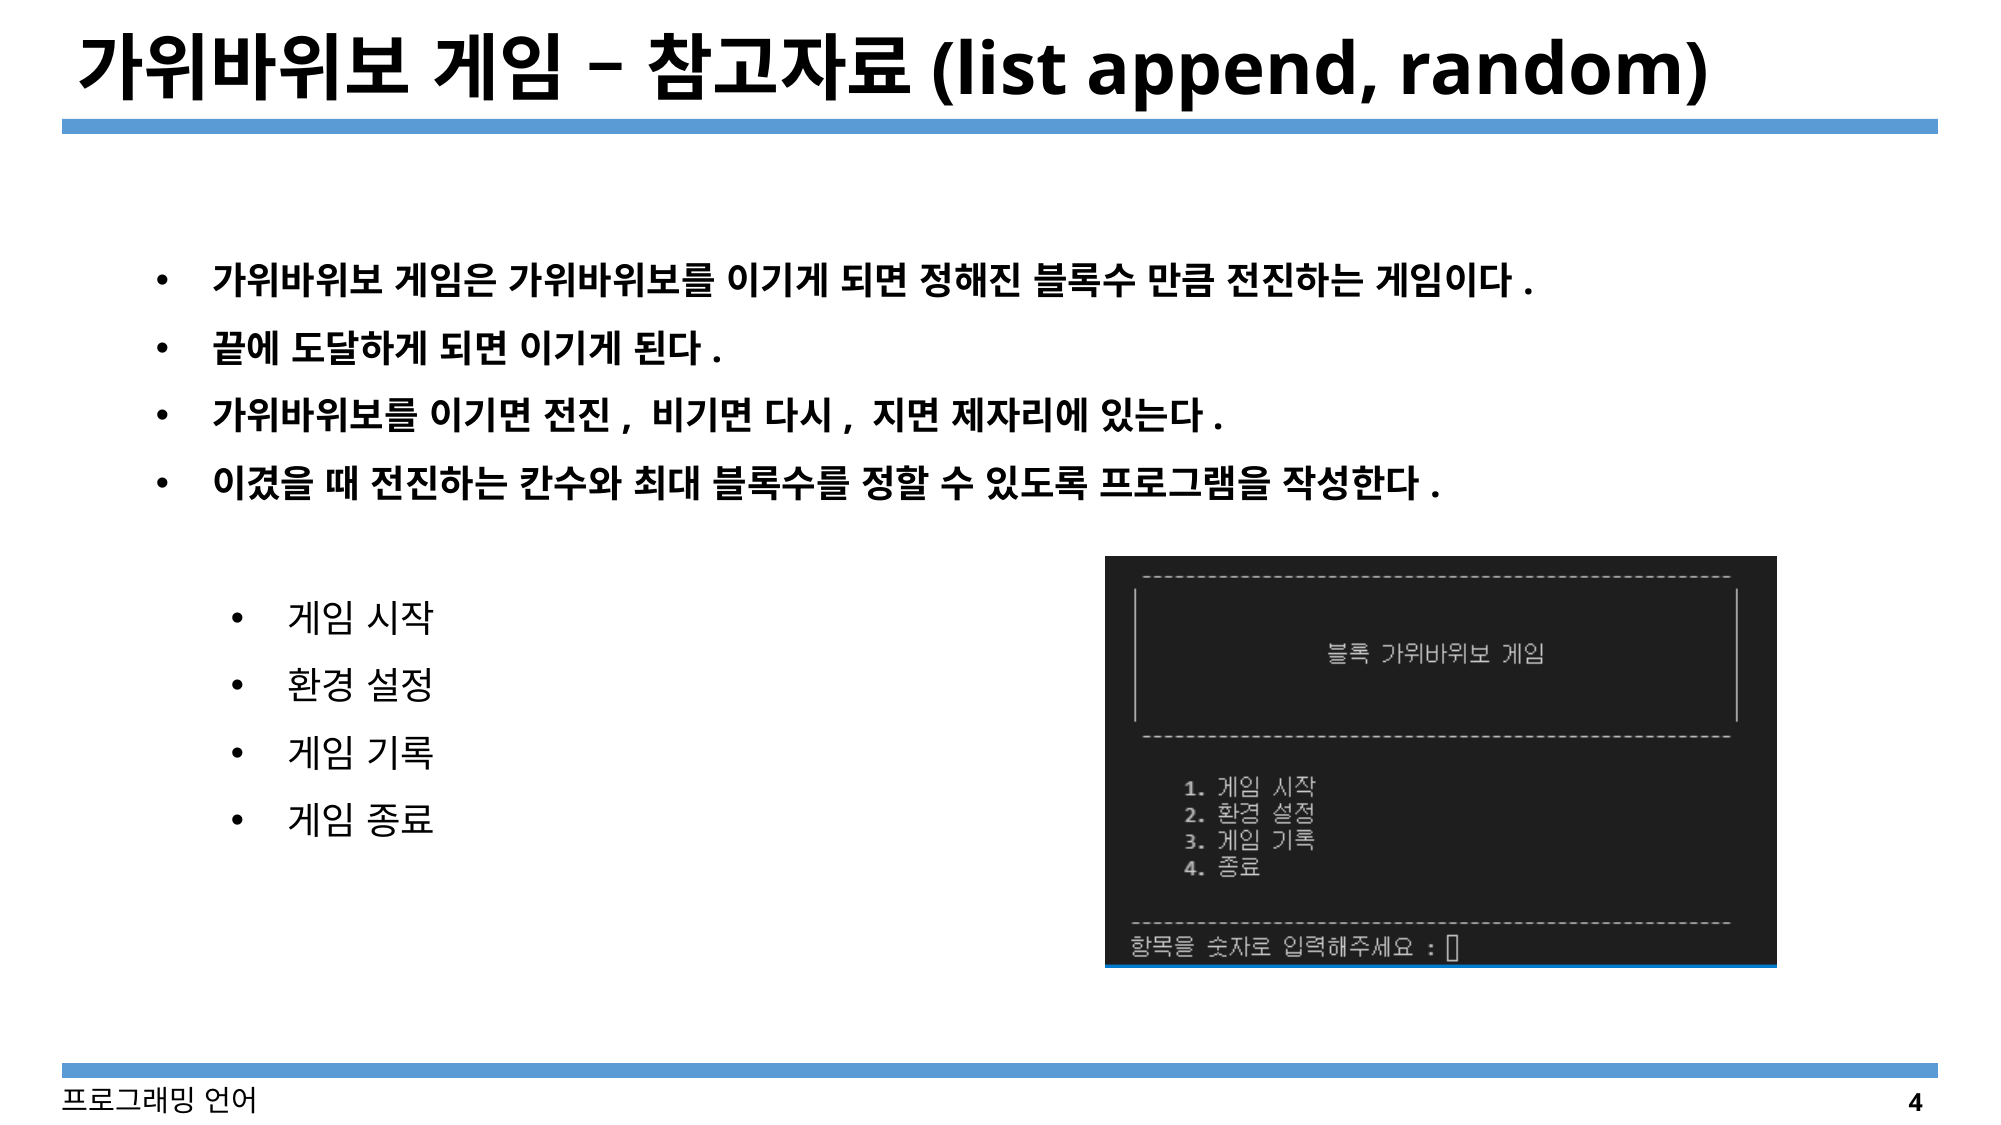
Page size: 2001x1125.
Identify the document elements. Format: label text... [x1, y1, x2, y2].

title 가위바위보 게임 – 참고자료(list append, random) [62, 24, 1893, 118]
slide_number 4 [1487, 1079, 1938, 1125]
picture [1105, 556, 1778, 968]
text_box 가위바위보 게임은 가위바위보를 이기게 되면 정해진 블록수 만큼 전진하는 게임이다. 끝에 도달하게 되면 이기게 된다. 가위바위보를 이기면 전진, 비기면 다시, 지면 제자리에 있는다. 이겼을 때 전진하는 칸수와 최대 블록수를 정할 수 있도록 프로그램을 작성한다. 게임 시작 환경 설정 게임 기록 게임 종료 [141, 227, 1778, 850]
